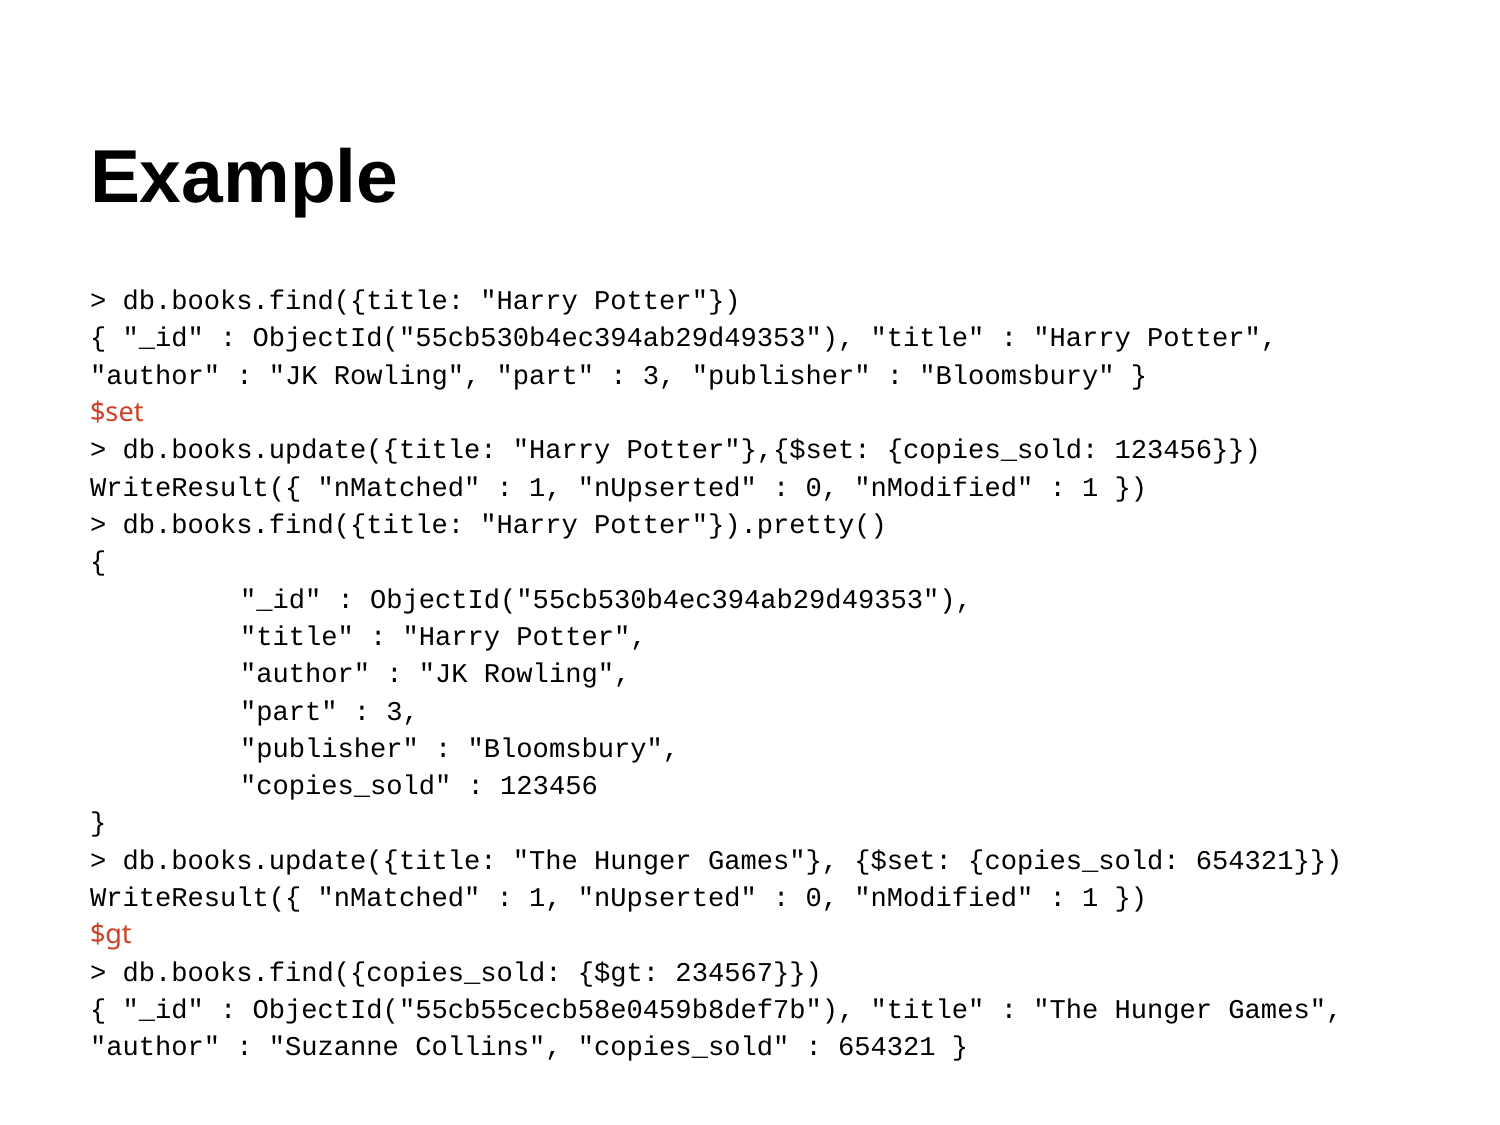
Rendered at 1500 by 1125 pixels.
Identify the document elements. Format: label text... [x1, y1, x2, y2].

list > db.books.find({title: "Harry Potter"}) { "_id" : ObjectId("55cb530b4ec394ab29d49353"), "title" : "Harry Potter", "author" : "JK Rowling", "part" : 3, "publisher" : "Bloomsbury" } $set > db.books.update({title: "Harry Potter"},{$set: {copies_sold: 123456}}) WriteResult({ "nMatched" : 1, "nUpserted" : 0, "nModified" : 1 }) > db.books.find({title: "Harry Potter"}).pretty() { "_id" : ObjectId("55cb530b4ec394ab29d49353"), "title" : "Harry Potter", "author" : "JK Rowling", "part" : 3, "publisher" : "Bloomsbury", "copies_sold" : 123456 } > db.books.update({title: "The Hunger Games"}, {$set: {copies_sold: 654321}}) WriteResult({ "nMatched" : 1, "nUpserted" : 0, "nModified" : 1 }) $gt > db.books.find({copies_sold: {$gt: 234567}}) { "_id" : ObjectId("55cb55cecb58e0459b8def7b"), "title" : "The Hunger Games", "author" : "Suzanne Collins", "copies_sold" : 654321 } [75, 262, 1425, 1078]
title Example [75, 45, 1425, 233]
